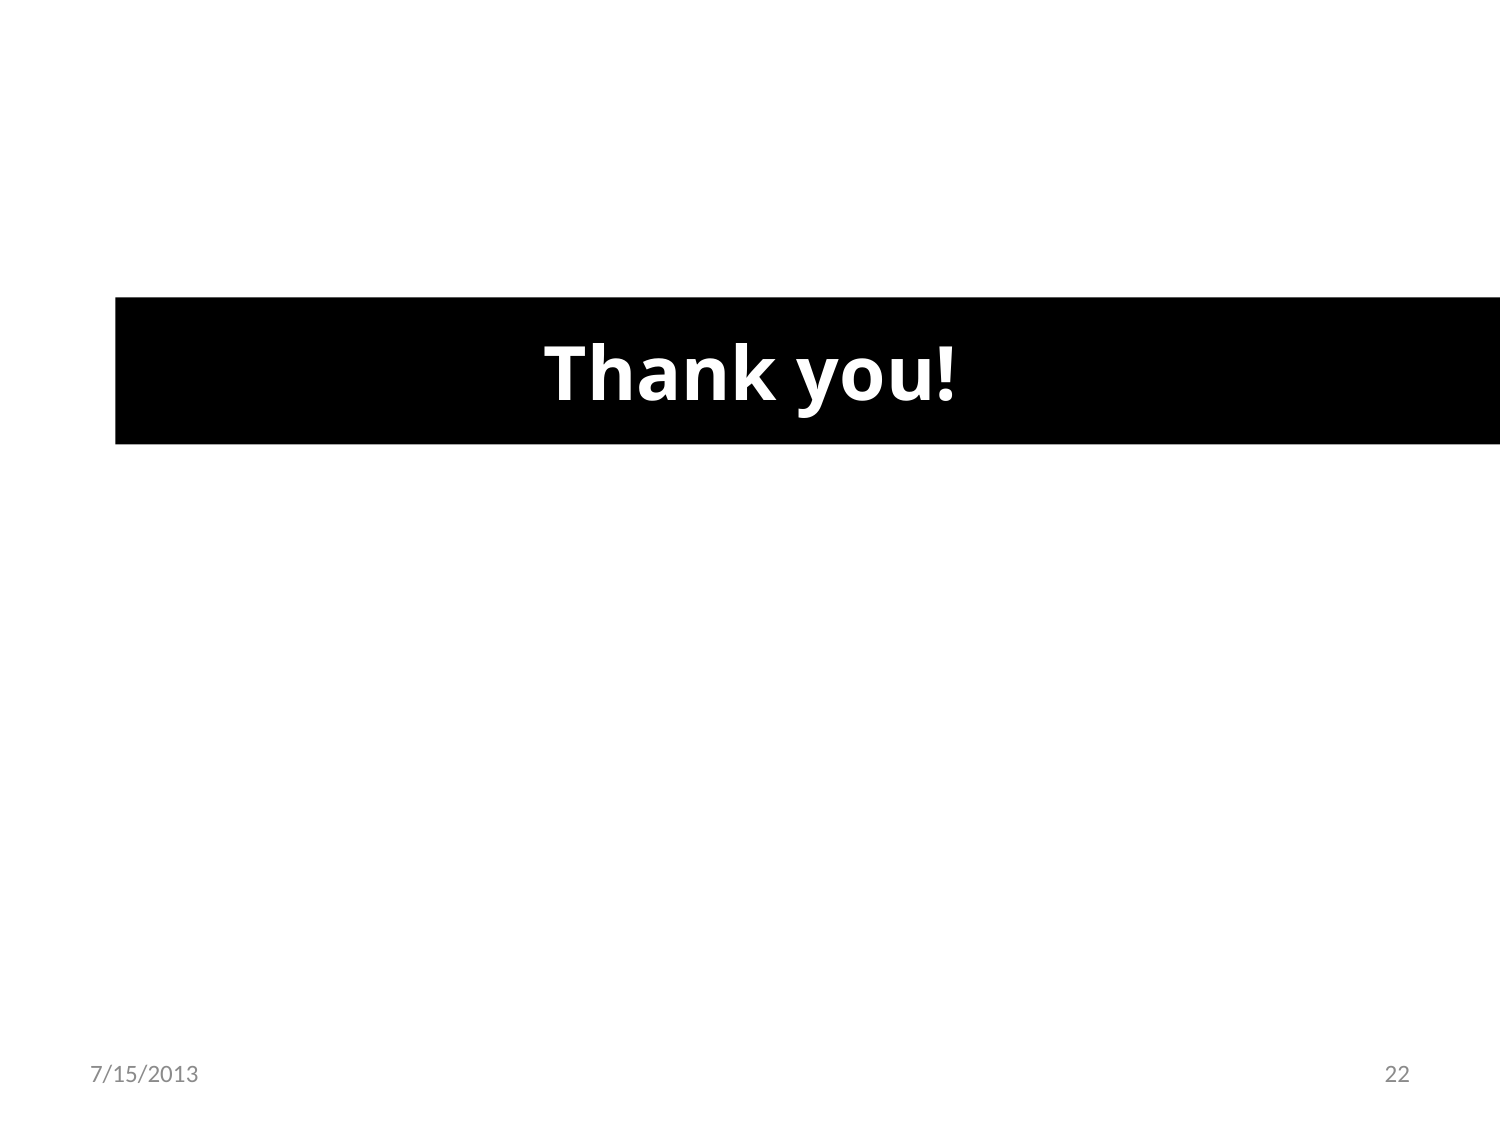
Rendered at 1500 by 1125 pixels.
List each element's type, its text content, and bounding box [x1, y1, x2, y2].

slide_number 22 [1074, 1042, 1425, 1103]
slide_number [75, 1042, 425, 1103]
text_box Thank you! [528, 317, 1142, 423]
text_box [113, 295, 1500, 446]
